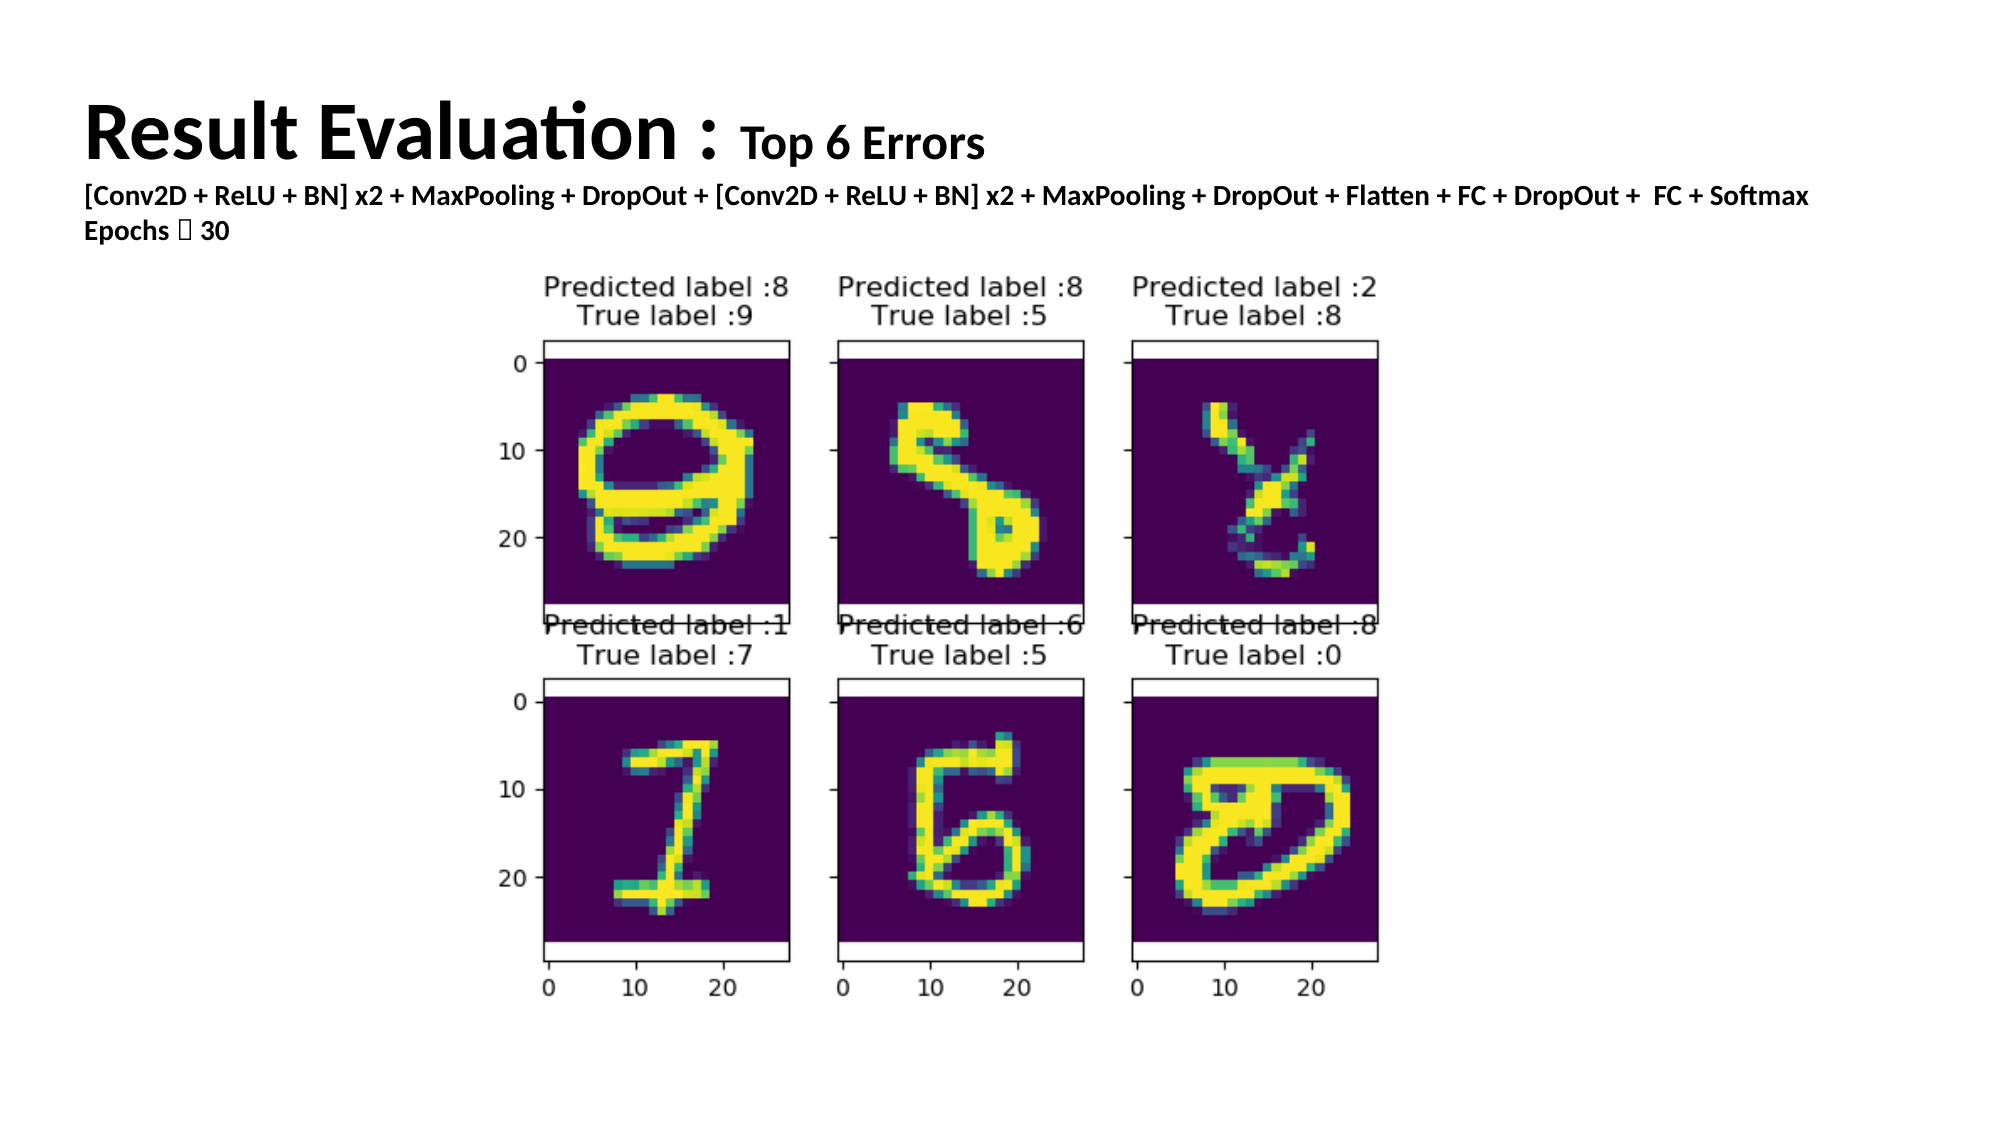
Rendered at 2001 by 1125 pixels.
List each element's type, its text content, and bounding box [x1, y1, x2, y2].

text_box Result Evaluation : Top 6 Errors [Conv2D + ReLU + BN] x2 + MaxPooling + DropOut + [Conv2D + ReLU + BN] x2 + MaxPooling + DropOut + Flatten + FC + DropOut + FC + Softmax Epochs  30 [69, 69, 1945, 254]
picture [409, 243, 1485, 1050]
